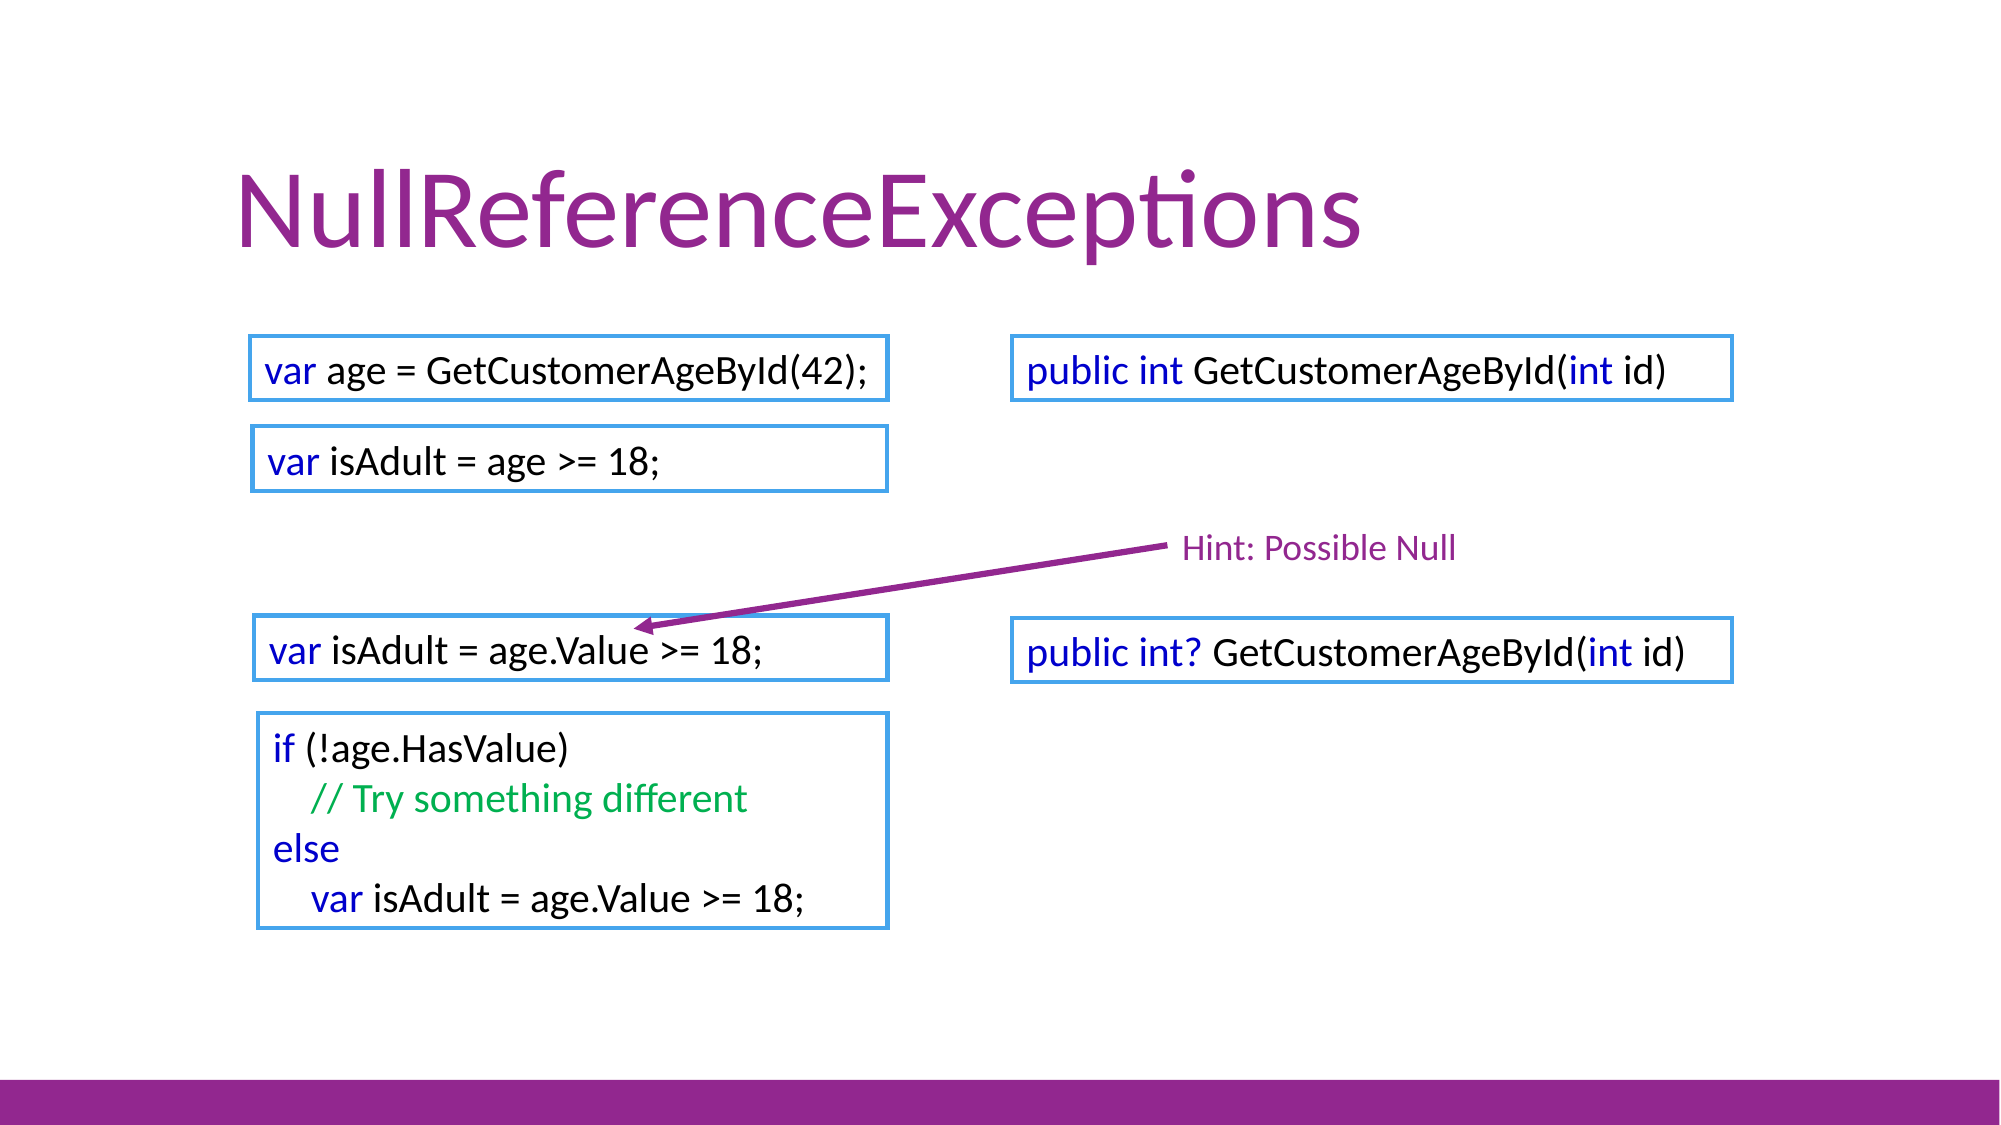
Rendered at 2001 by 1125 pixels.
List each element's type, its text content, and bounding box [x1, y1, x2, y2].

text_box public int GetCustomerAgeById(int id) [1011, 335, 1733, 401]
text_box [633, 515, 1474, 629]
text_box public int? GetCustomerAgeById(int id) [1011, 617, 1733, 683]
title NullReferenceExceptions [219, 76, 1780, 279]
text_box if (!age.HasValue) // Try something different else var isAdult = age.Value >= 18; [257, 712, 888, 929]
text_box var age = GetCustomerAgeById(42); [249, 335, 888, 401]
text_box var isAdult = age.Value >= 18; [253, 614, 888, 681]
text_box var isAdult = age >= 18; [252, 425, 888, 492]
